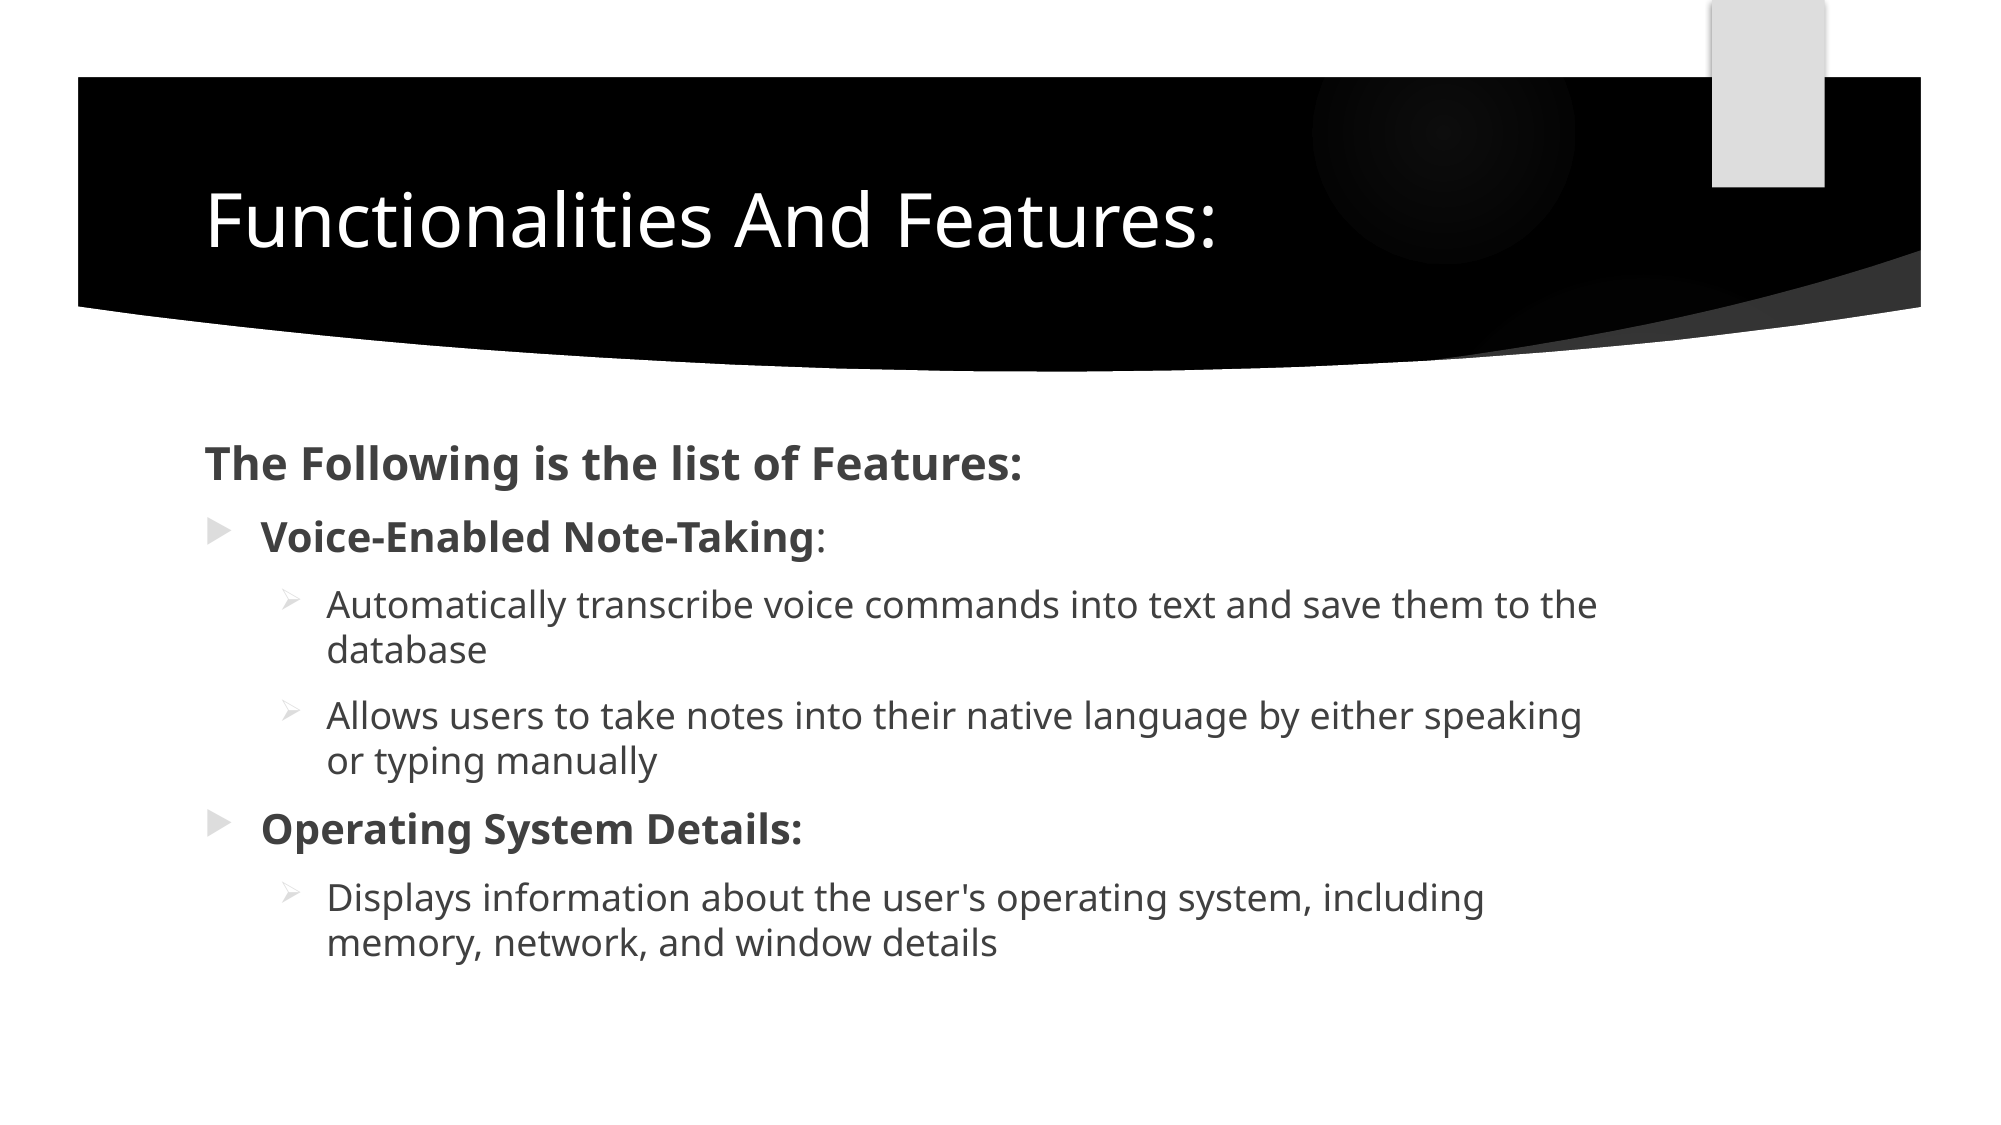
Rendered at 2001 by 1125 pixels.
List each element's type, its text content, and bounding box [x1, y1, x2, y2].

list The Following is the list of Features: Voice-Enabled Note-Taking: Automatically transcribe voice commands into text and save them to the database Allows users to take notes into their native language by either speaking or typing manually Operating System Details: Displays information about the user's operating system, including memory, network, and window details [189, 427, 1638, 1028]
title Functionalities And Features: [189, 159, 1627, 276]
